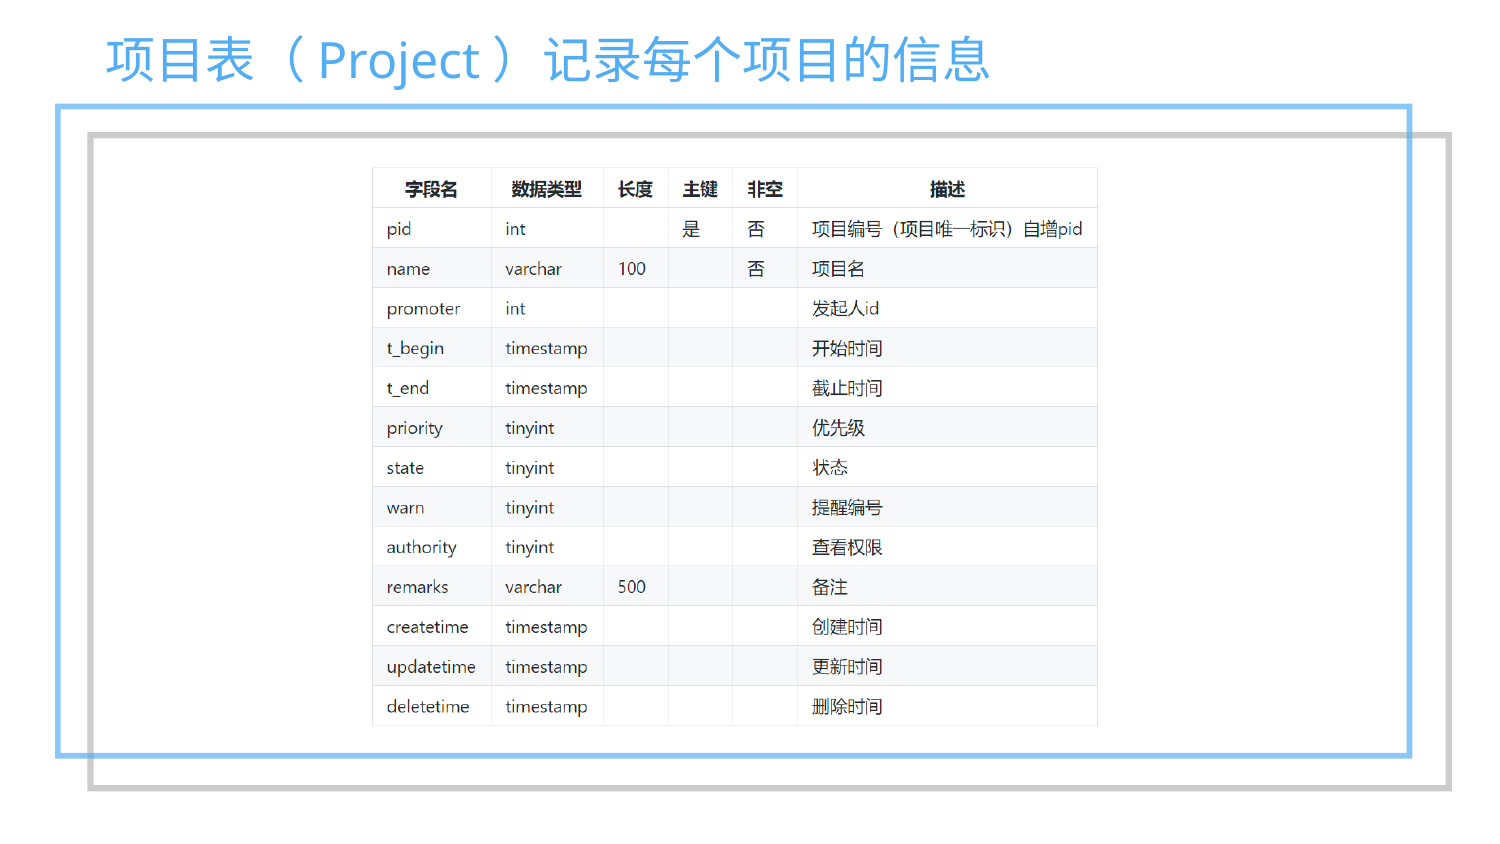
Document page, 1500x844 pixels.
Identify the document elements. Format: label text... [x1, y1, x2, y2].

text_box 项目表（Project）记录每个项目的信息 [90, 21, 1043, 96]
text_box [89, 134, 1450, 789]
picture [353, 155, 1147, 743]
text_box [57, 105, 1411, 757]
